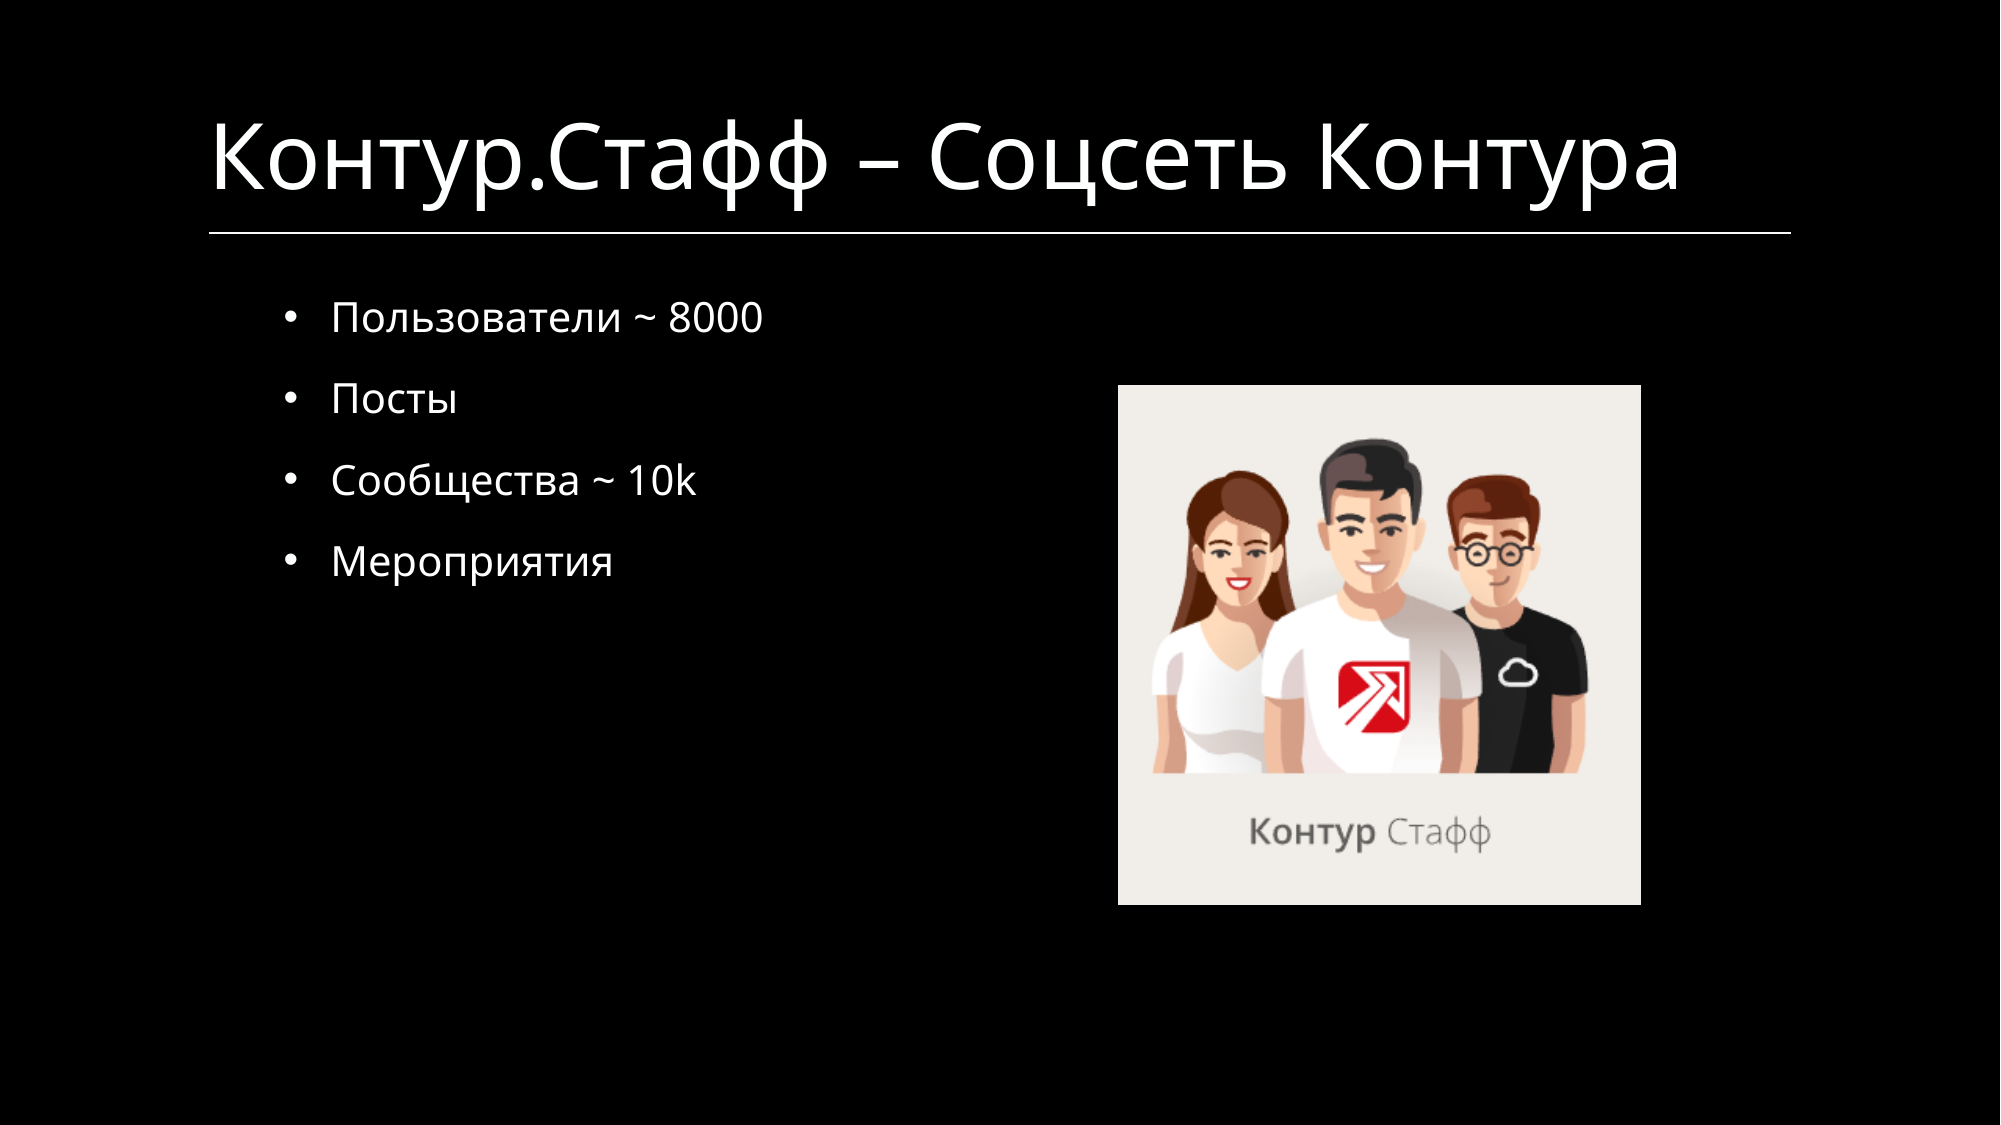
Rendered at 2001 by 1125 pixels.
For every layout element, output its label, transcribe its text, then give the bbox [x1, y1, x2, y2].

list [1117, 385, 1641, 905]
list Пользователи ~ 8000 Посты Сообщества ~ 10k Мероприятия [208, 290, 977, 1012]
title Контур.Стафф – Соцсеть Контура [208, 54, 1792, 232]
